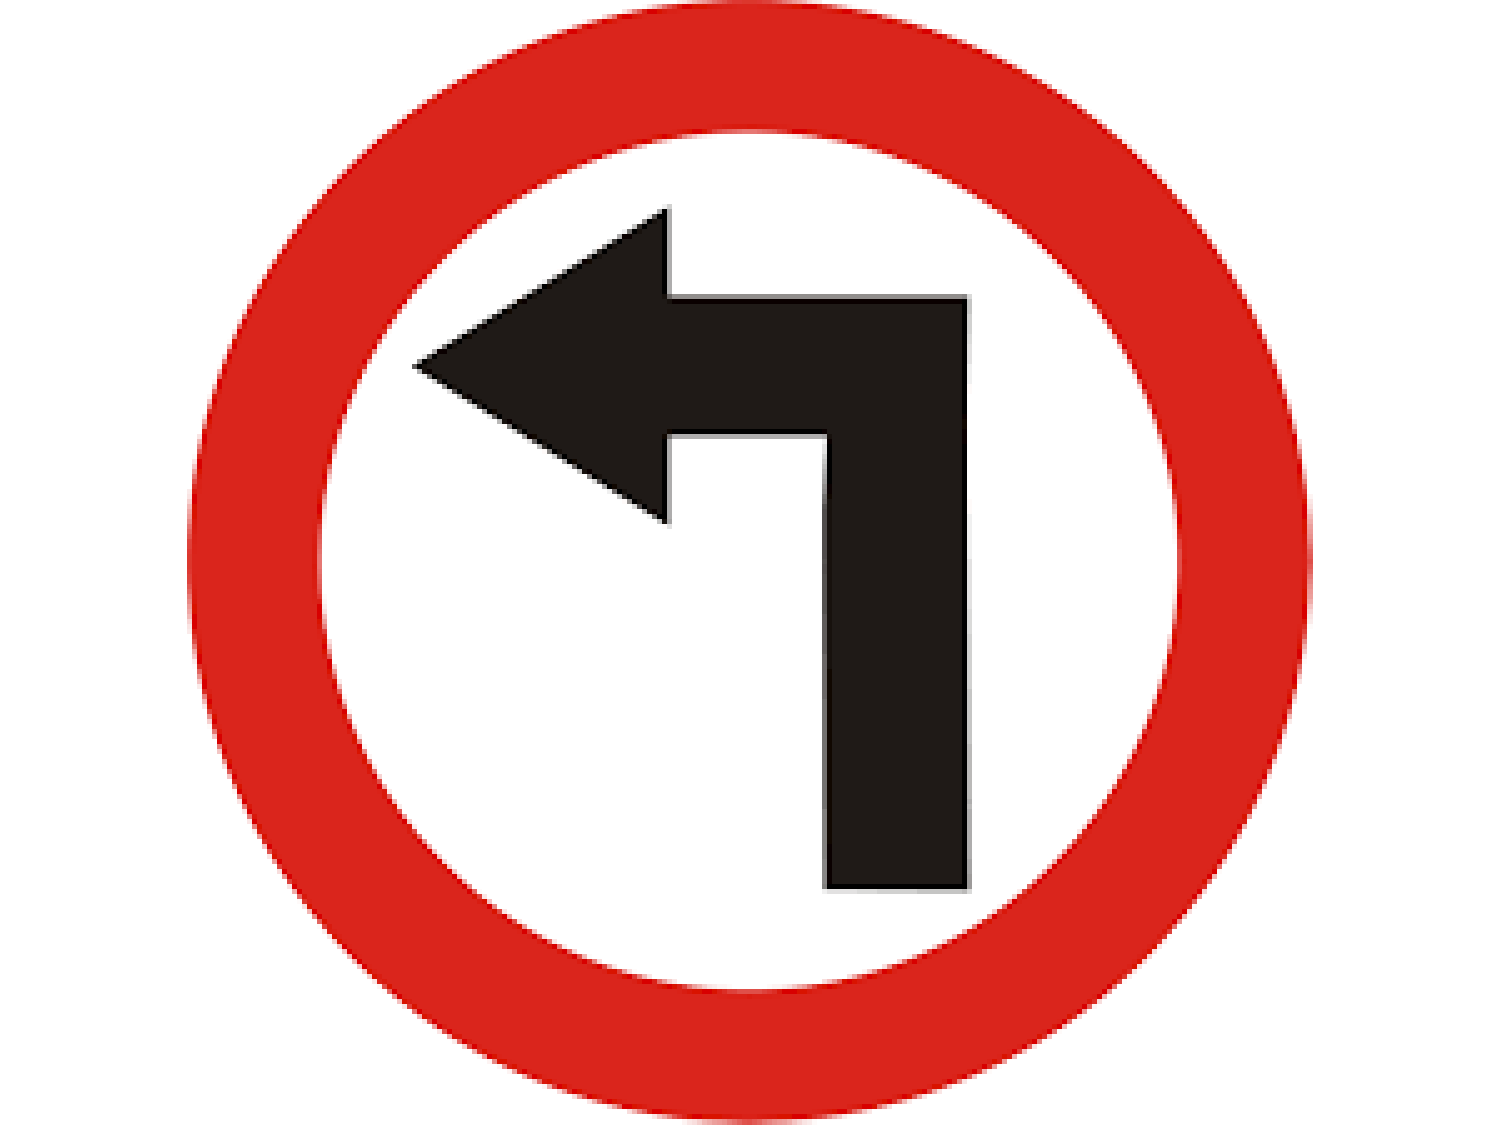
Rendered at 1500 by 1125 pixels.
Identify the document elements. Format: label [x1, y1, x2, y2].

list [187, 0, 1313, 1125]
